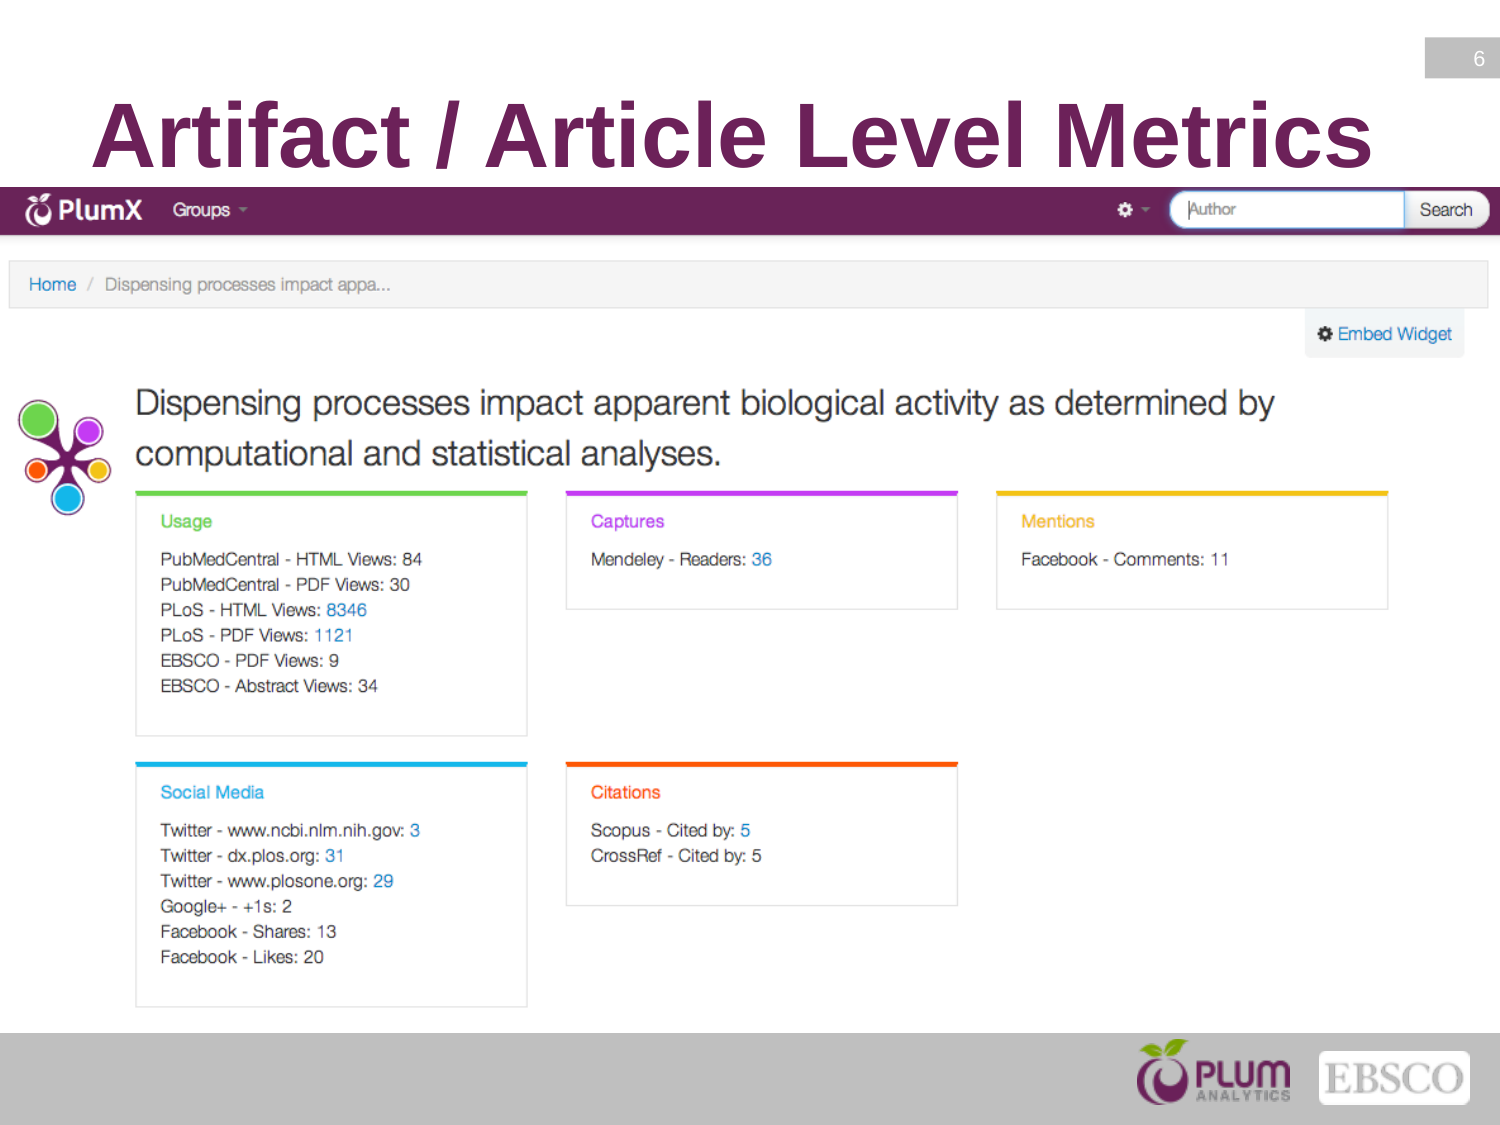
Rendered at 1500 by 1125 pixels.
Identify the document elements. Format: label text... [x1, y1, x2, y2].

picture [0, 187, 1500, 1034]
title Artifact / Article Level Metrics [75, 37, 1425, 185]
picture [1319, 1051, 1470, 1105]
picture [1137, 1039, 1290, 1105]
